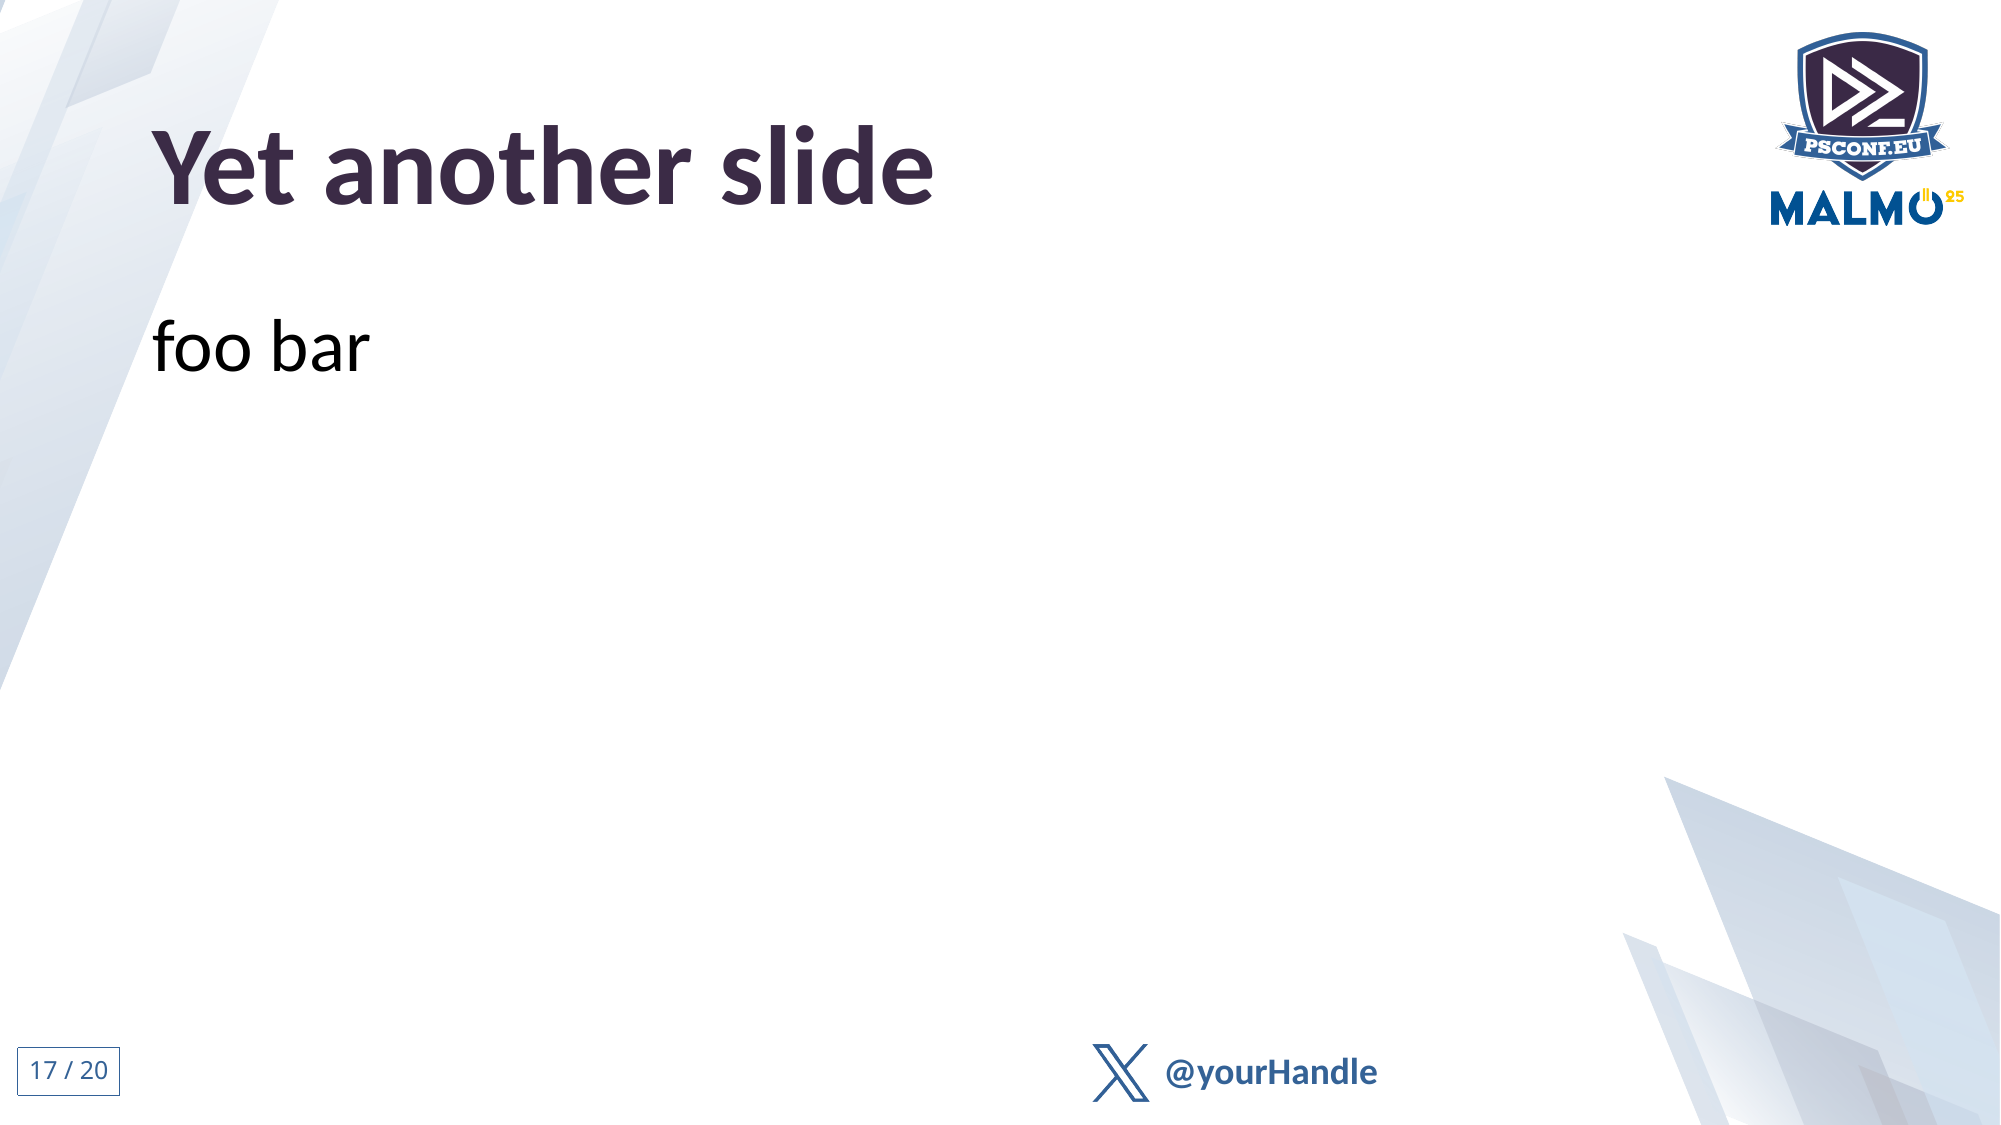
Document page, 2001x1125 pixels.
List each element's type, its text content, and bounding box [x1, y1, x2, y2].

text_box 16 / 20 [17, 1041, 121, 1102]
title Yet another slide [137, 59, 1735, 278]
picture [0, 0, 2000, 1125]
list foo bar [137, 299, 1863, 1014]
